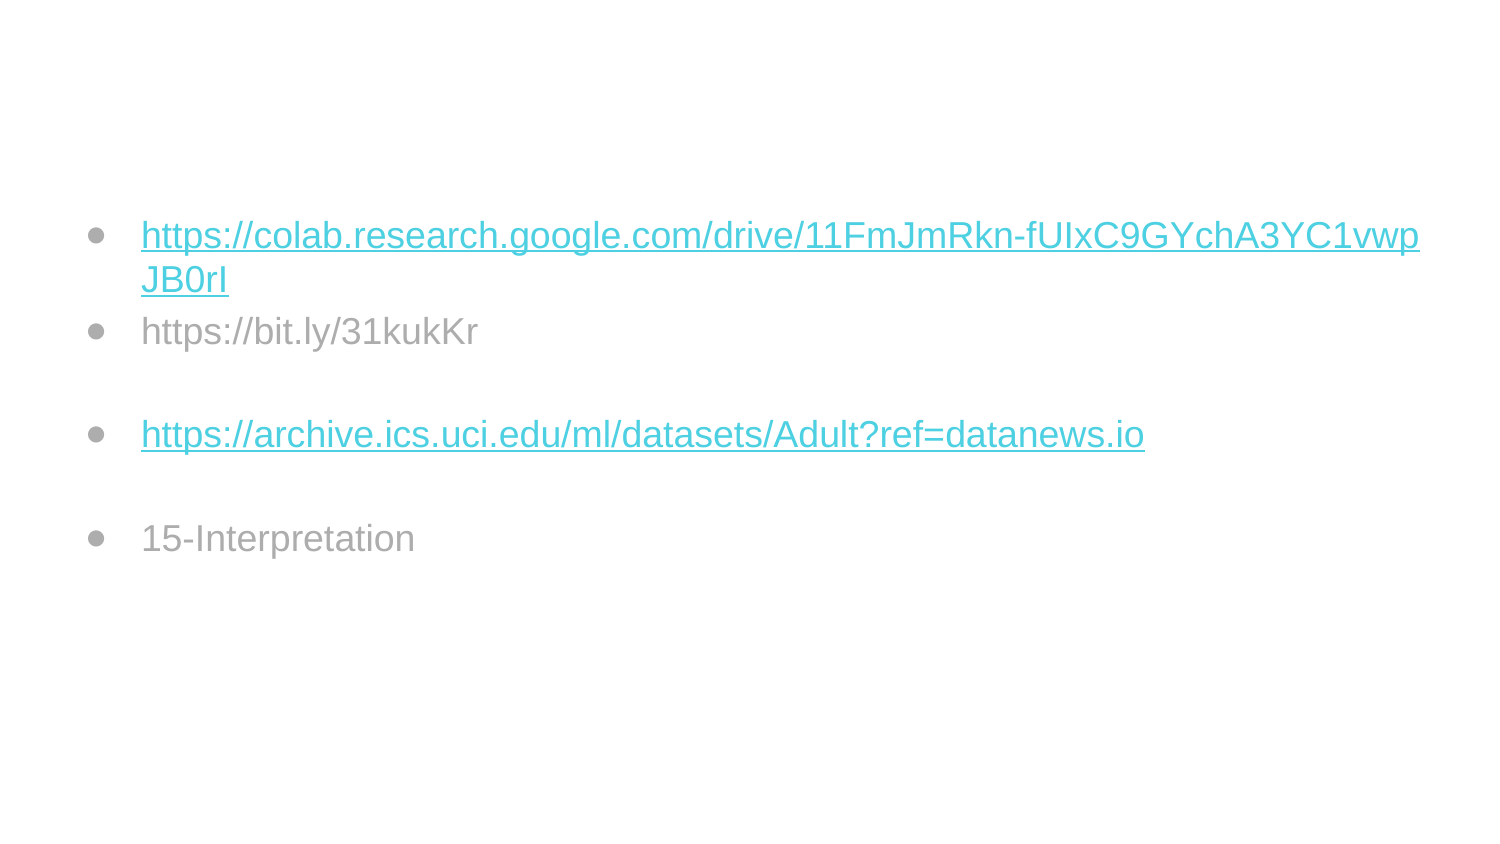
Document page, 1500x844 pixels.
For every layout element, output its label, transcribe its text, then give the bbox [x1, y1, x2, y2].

list https://colab.research.google.com/drive/11FmJmRkn-fUIxC9GYchA3YC1vwpJB0rI https://bit.ly/31kukKr https://archive.ics.uci.edu/ml/datasets/Adult?ref=datanews.io 15-Interpretation [51, 189, 1449, 750]
